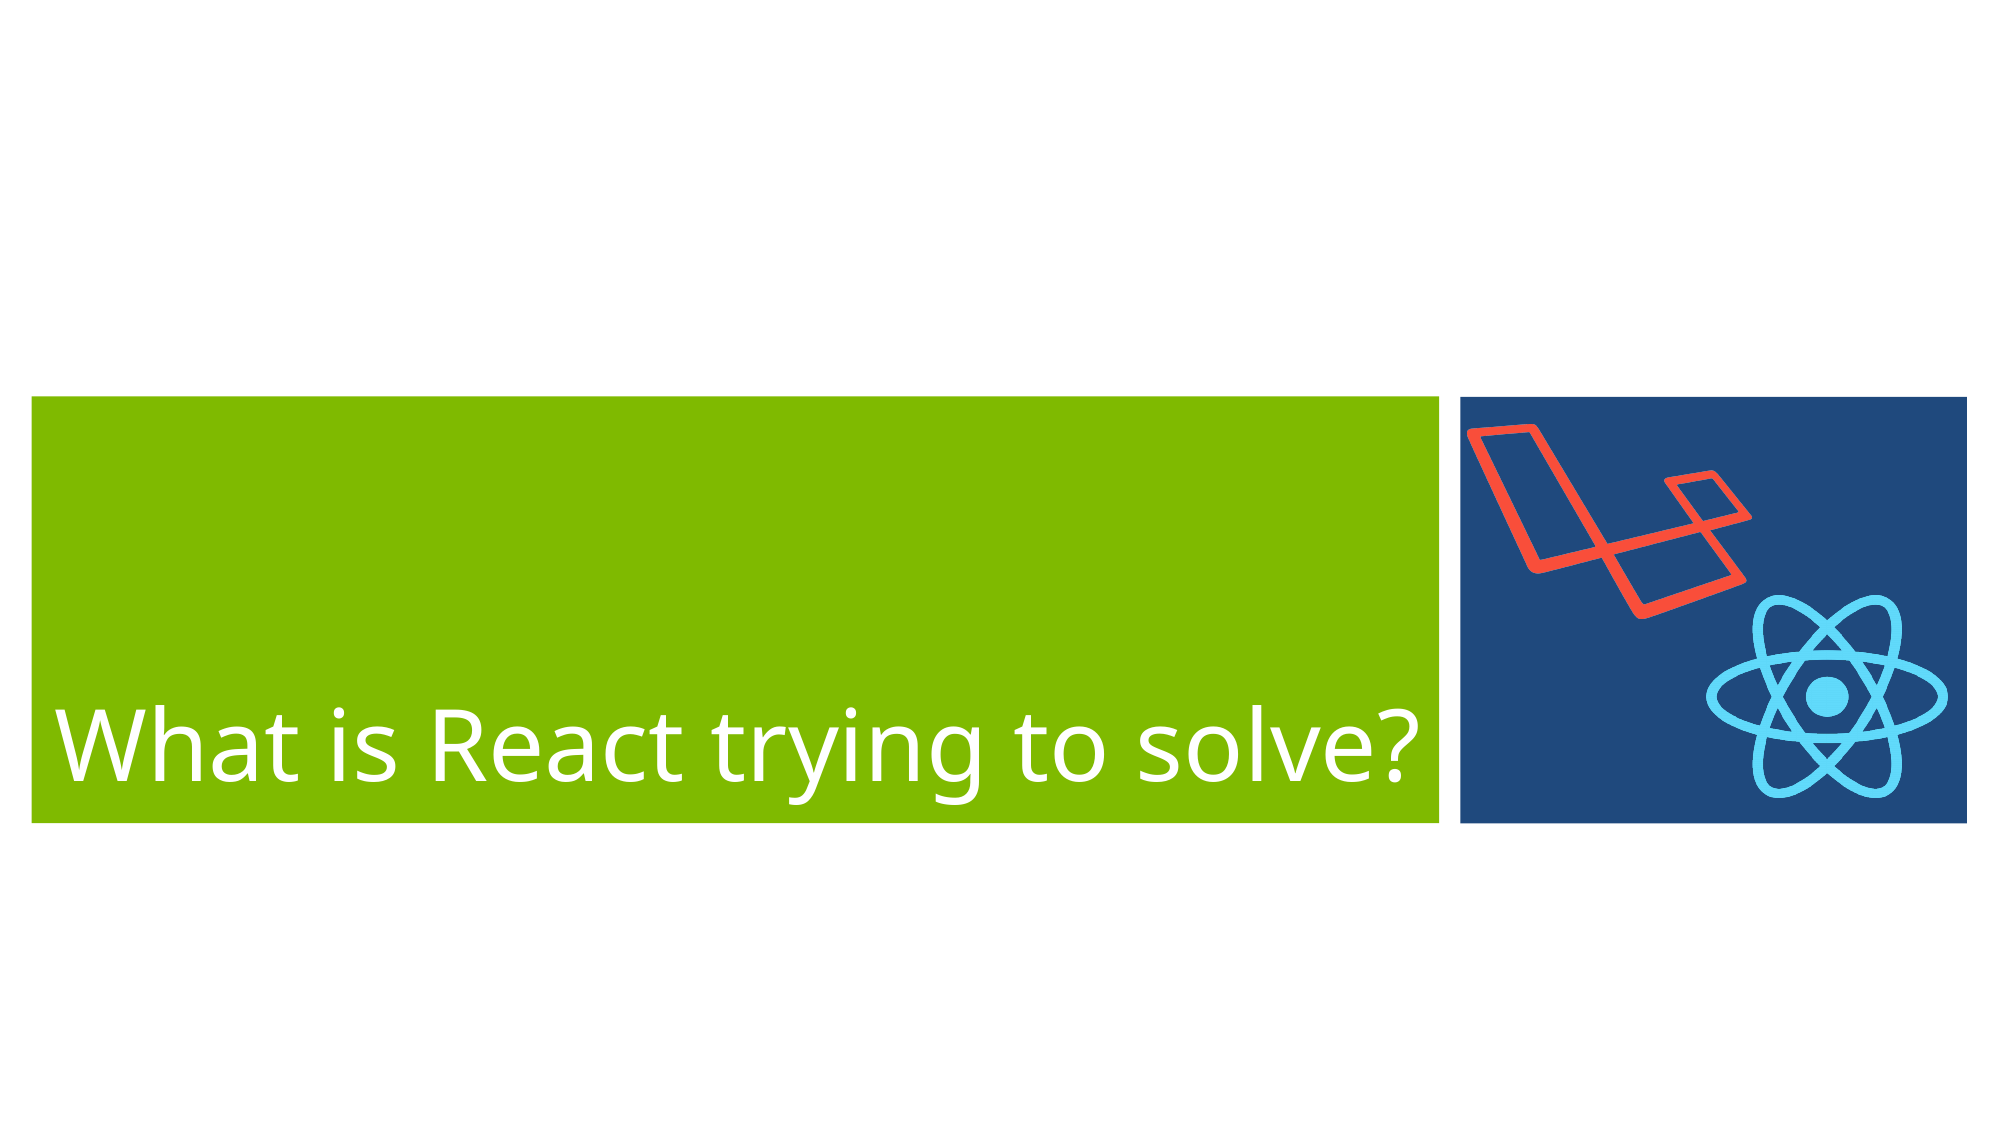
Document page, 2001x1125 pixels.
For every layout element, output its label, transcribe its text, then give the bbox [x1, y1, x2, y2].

title What is React trying to solve? [31, 396, 1440, 824]
picture [1467, 424, 1948, 798]
